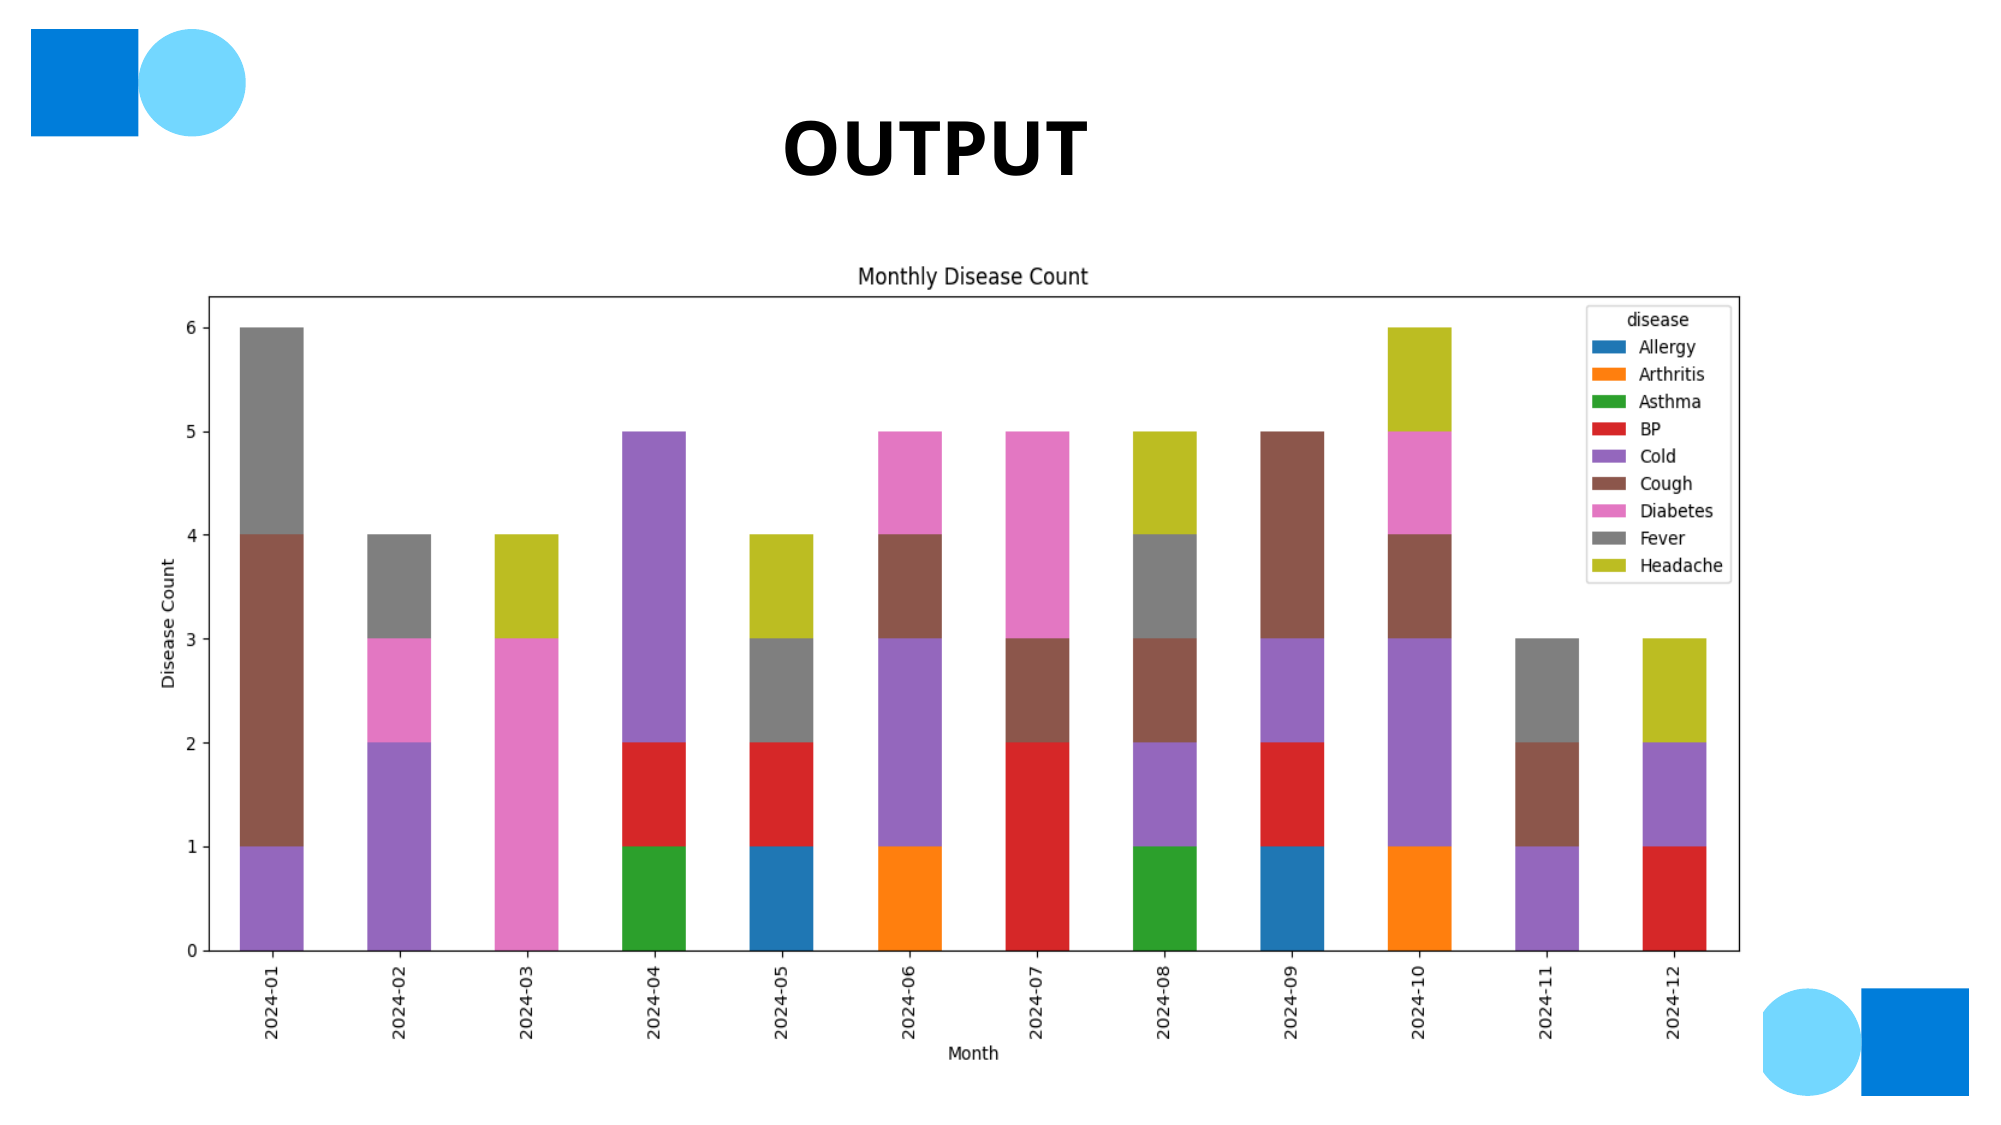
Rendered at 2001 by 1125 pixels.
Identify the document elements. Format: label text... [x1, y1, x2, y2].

title OUTPUT [138, 85, 1862, 205]
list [121, 243, 1763, 1095]
